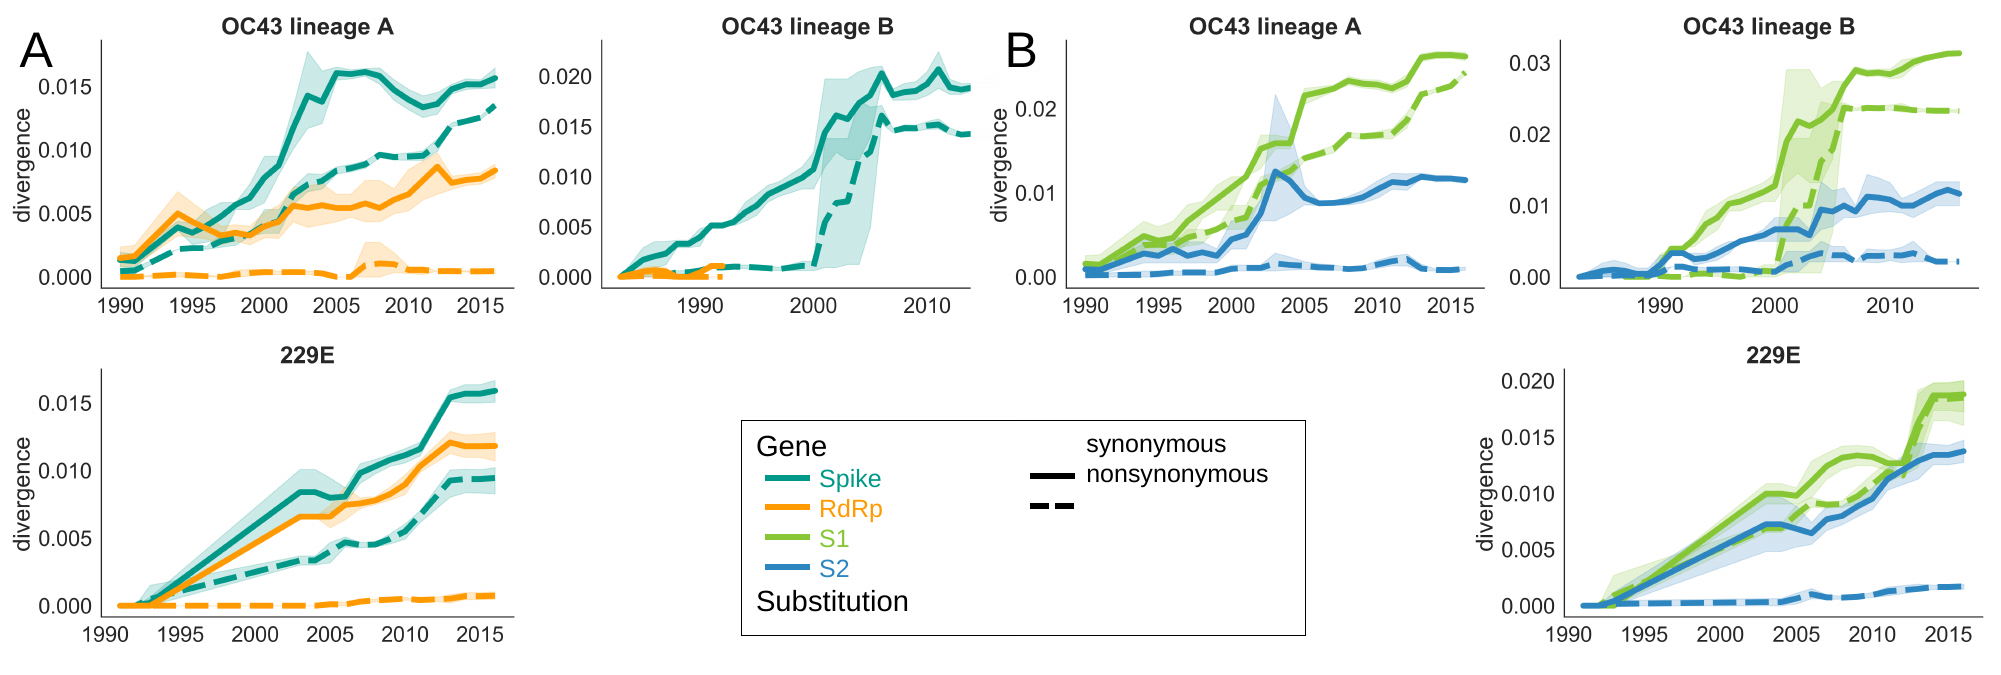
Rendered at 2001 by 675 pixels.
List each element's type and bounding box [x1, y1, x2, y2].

picture [5, 10, 1981, 653]
text_box [741, 420, 1306, 592]
picture [1468, 332, 1999, 653]
